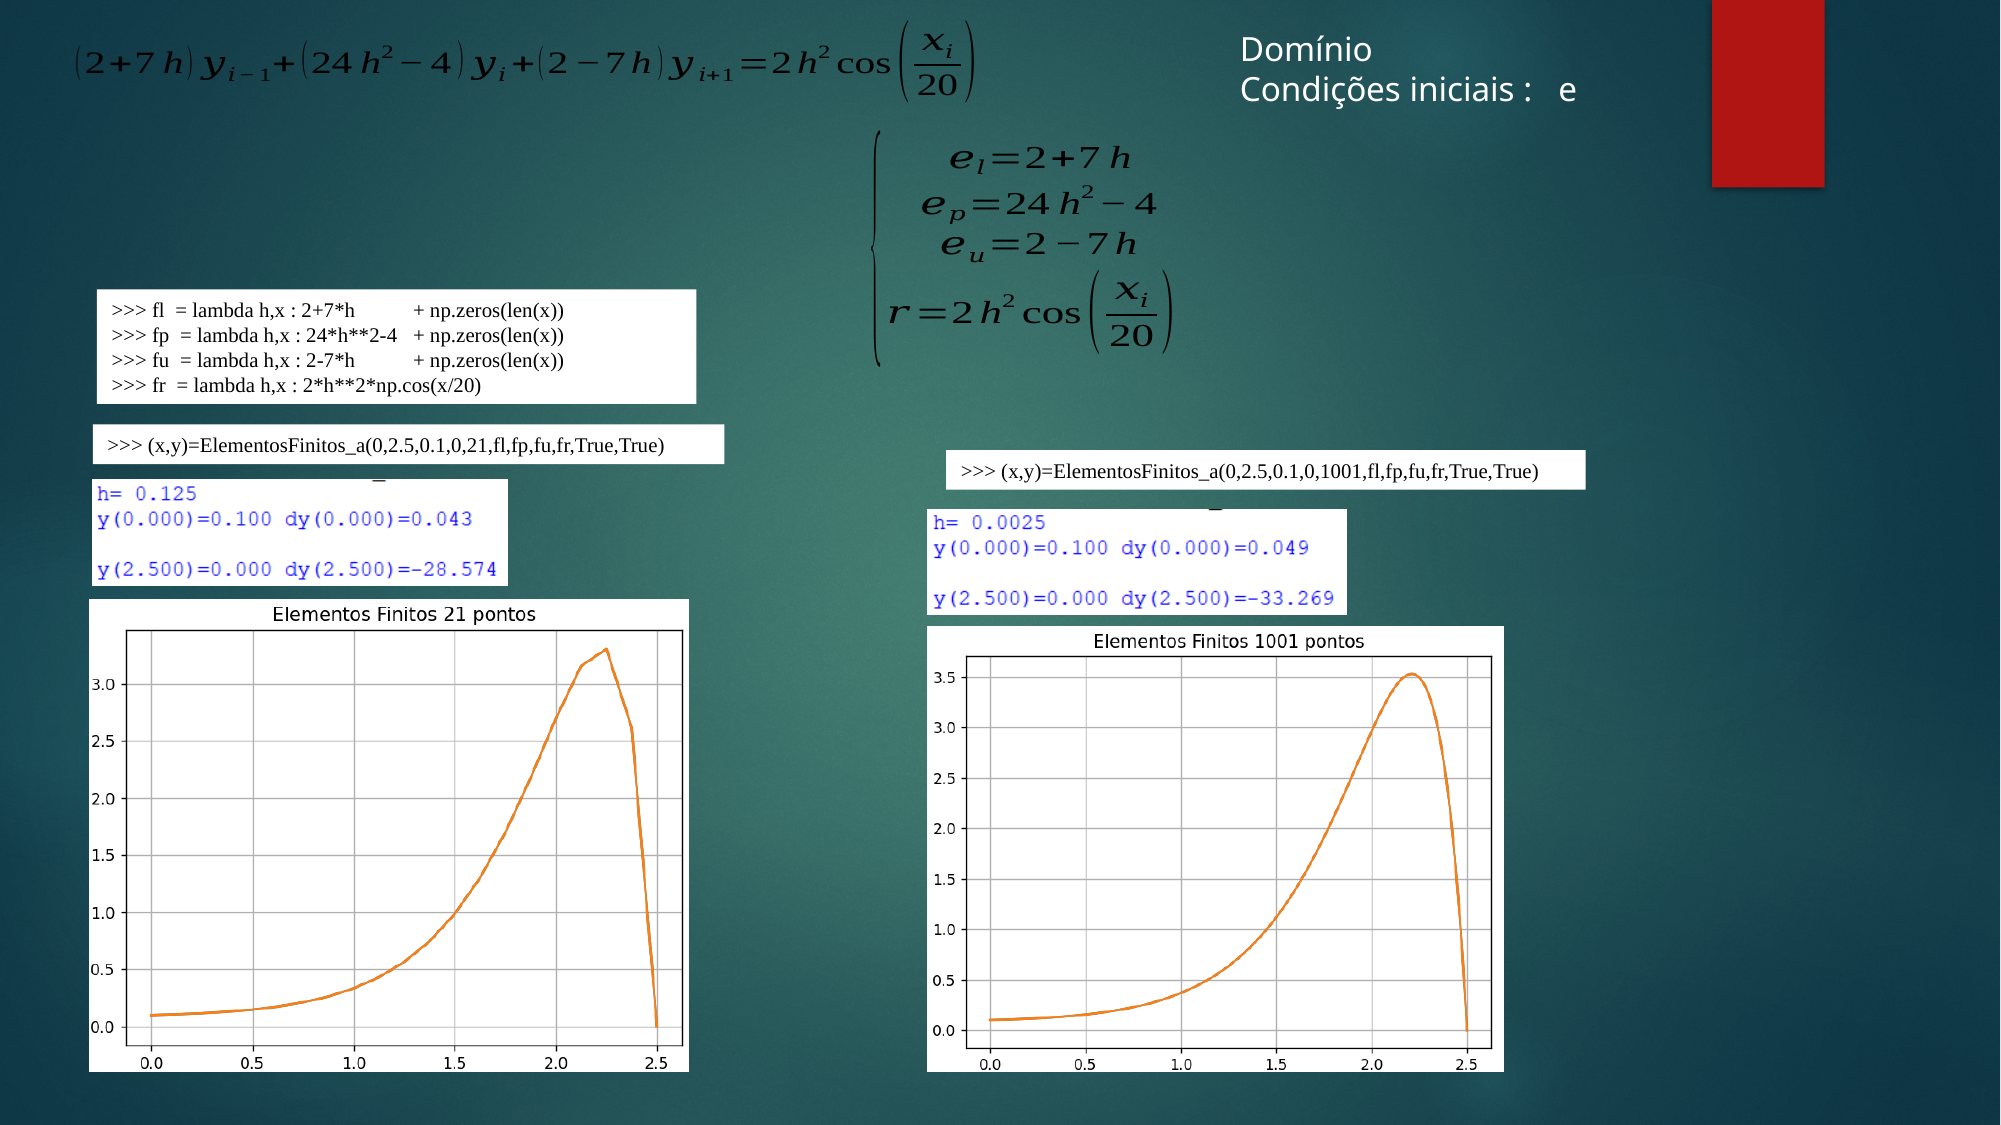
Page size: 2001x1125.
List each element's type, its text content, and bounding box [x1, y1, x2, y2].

picture [927, 626, 1575, 1125]
text_box >>> (x,y)=ElementosFinitos_a(0,2.5,0.1,0,21,fl,fp,fu,fr,True,True) [92, 424, 725, 465]
picture [927, 509, 1347, 616]
text_box >>> (x,y)=ElementosFinitos_a(0,2.5,0.1,0,1001,fl,fp,fu,fr,True,True) [946, 450, 1586, 490]
picture [1312, 86, 1316, 99]
picture [1312, 0, 1576, 188]
text_box >>> fl = lambda h,x : 2+7*h + np.zeros(len(x)) >>> fp = lambda h,x : 24*h**2-4 + np.zeros(len(x)) >>> fu = lambda h,x : 2-7*h + np.zeros(len(x)) >>> fr = lambda h,x : 2*h**2*np.cos(x/20) [96, 289, 697, 404]
picture [0, 437, 689, 1125]
